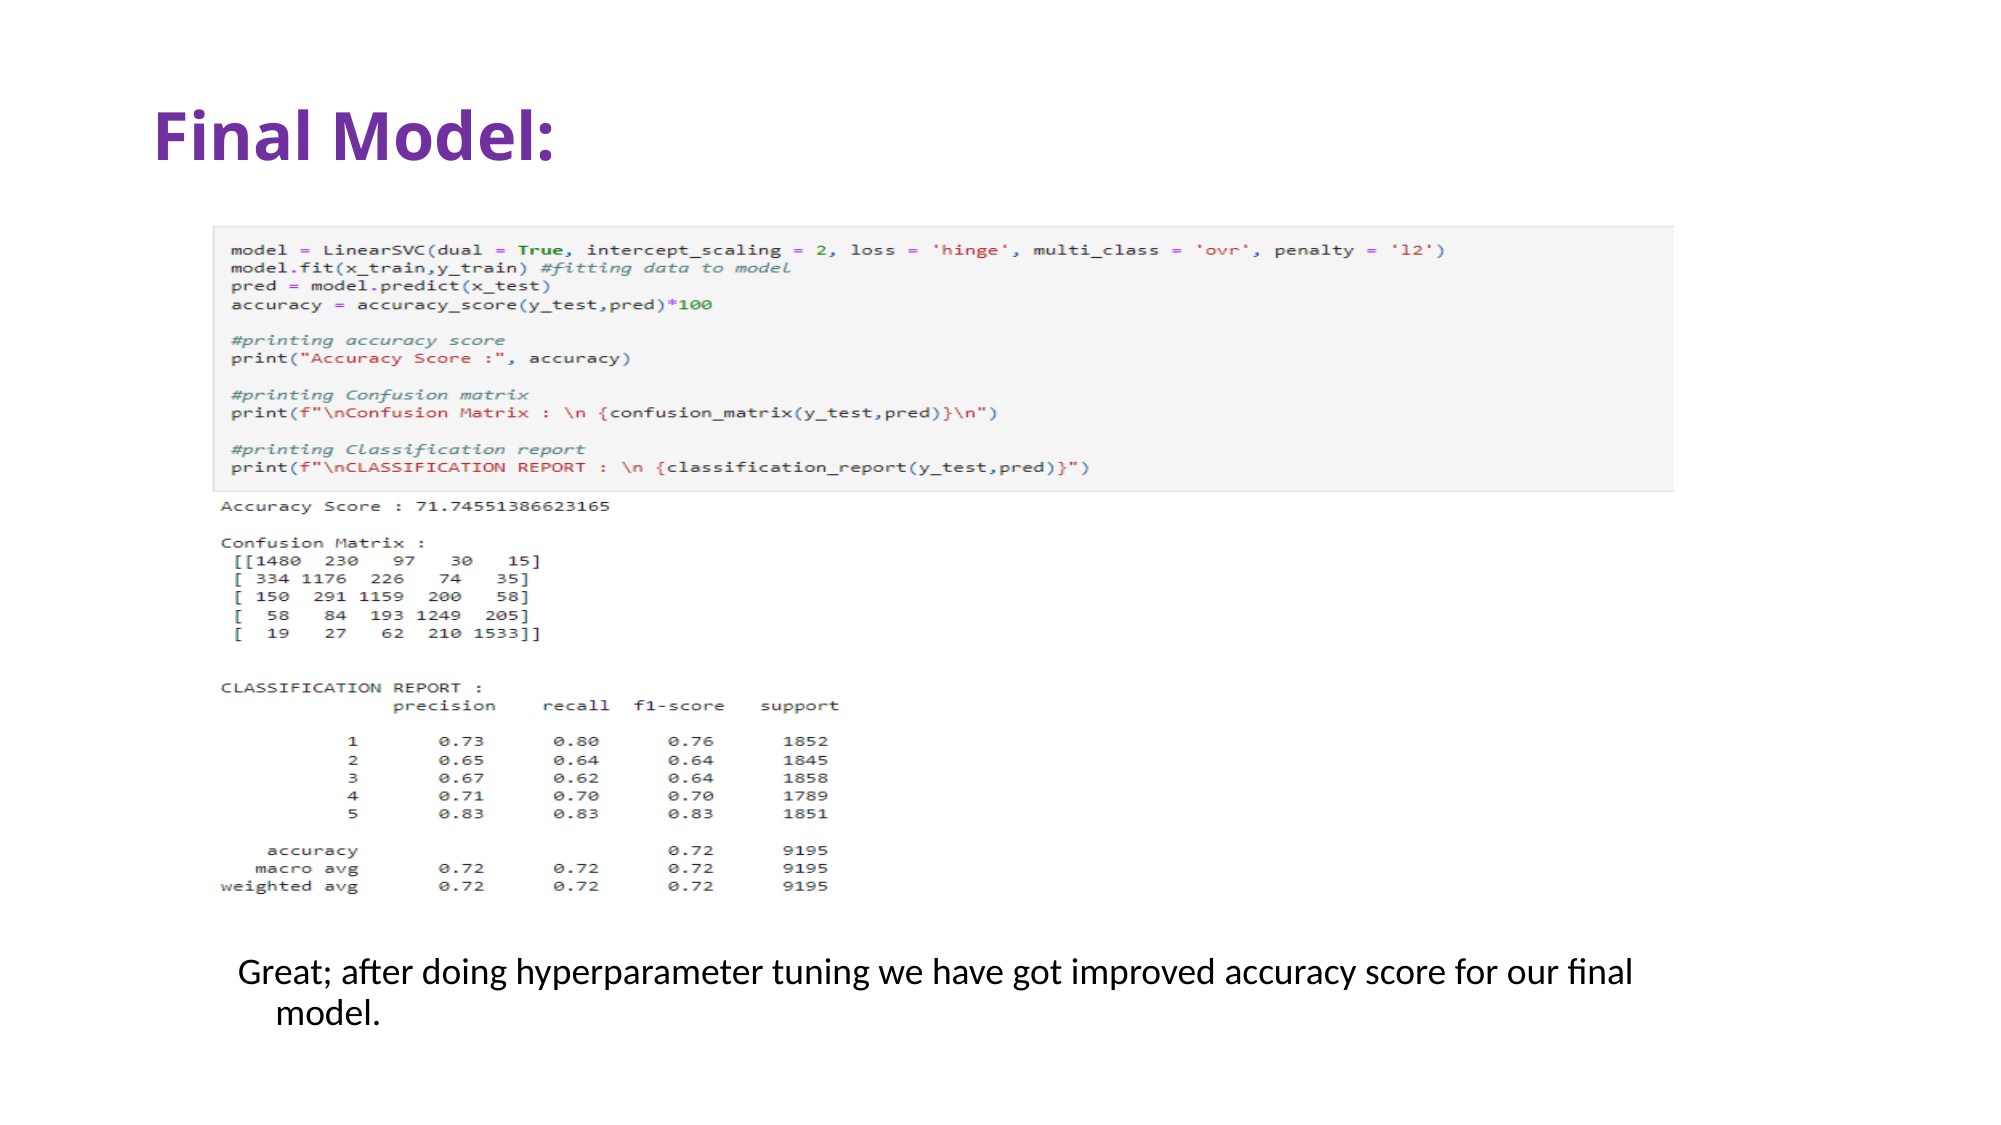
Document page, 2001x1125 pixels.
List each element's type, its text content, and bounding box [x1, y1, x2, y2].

title Final Model: [137, 94, 1863, 294]
list Great; after doing hyperparameter tuning we have got improved accuracy score for our final model. [222, 945, 1702, 1083]
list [197, 218, 1674, 903]
